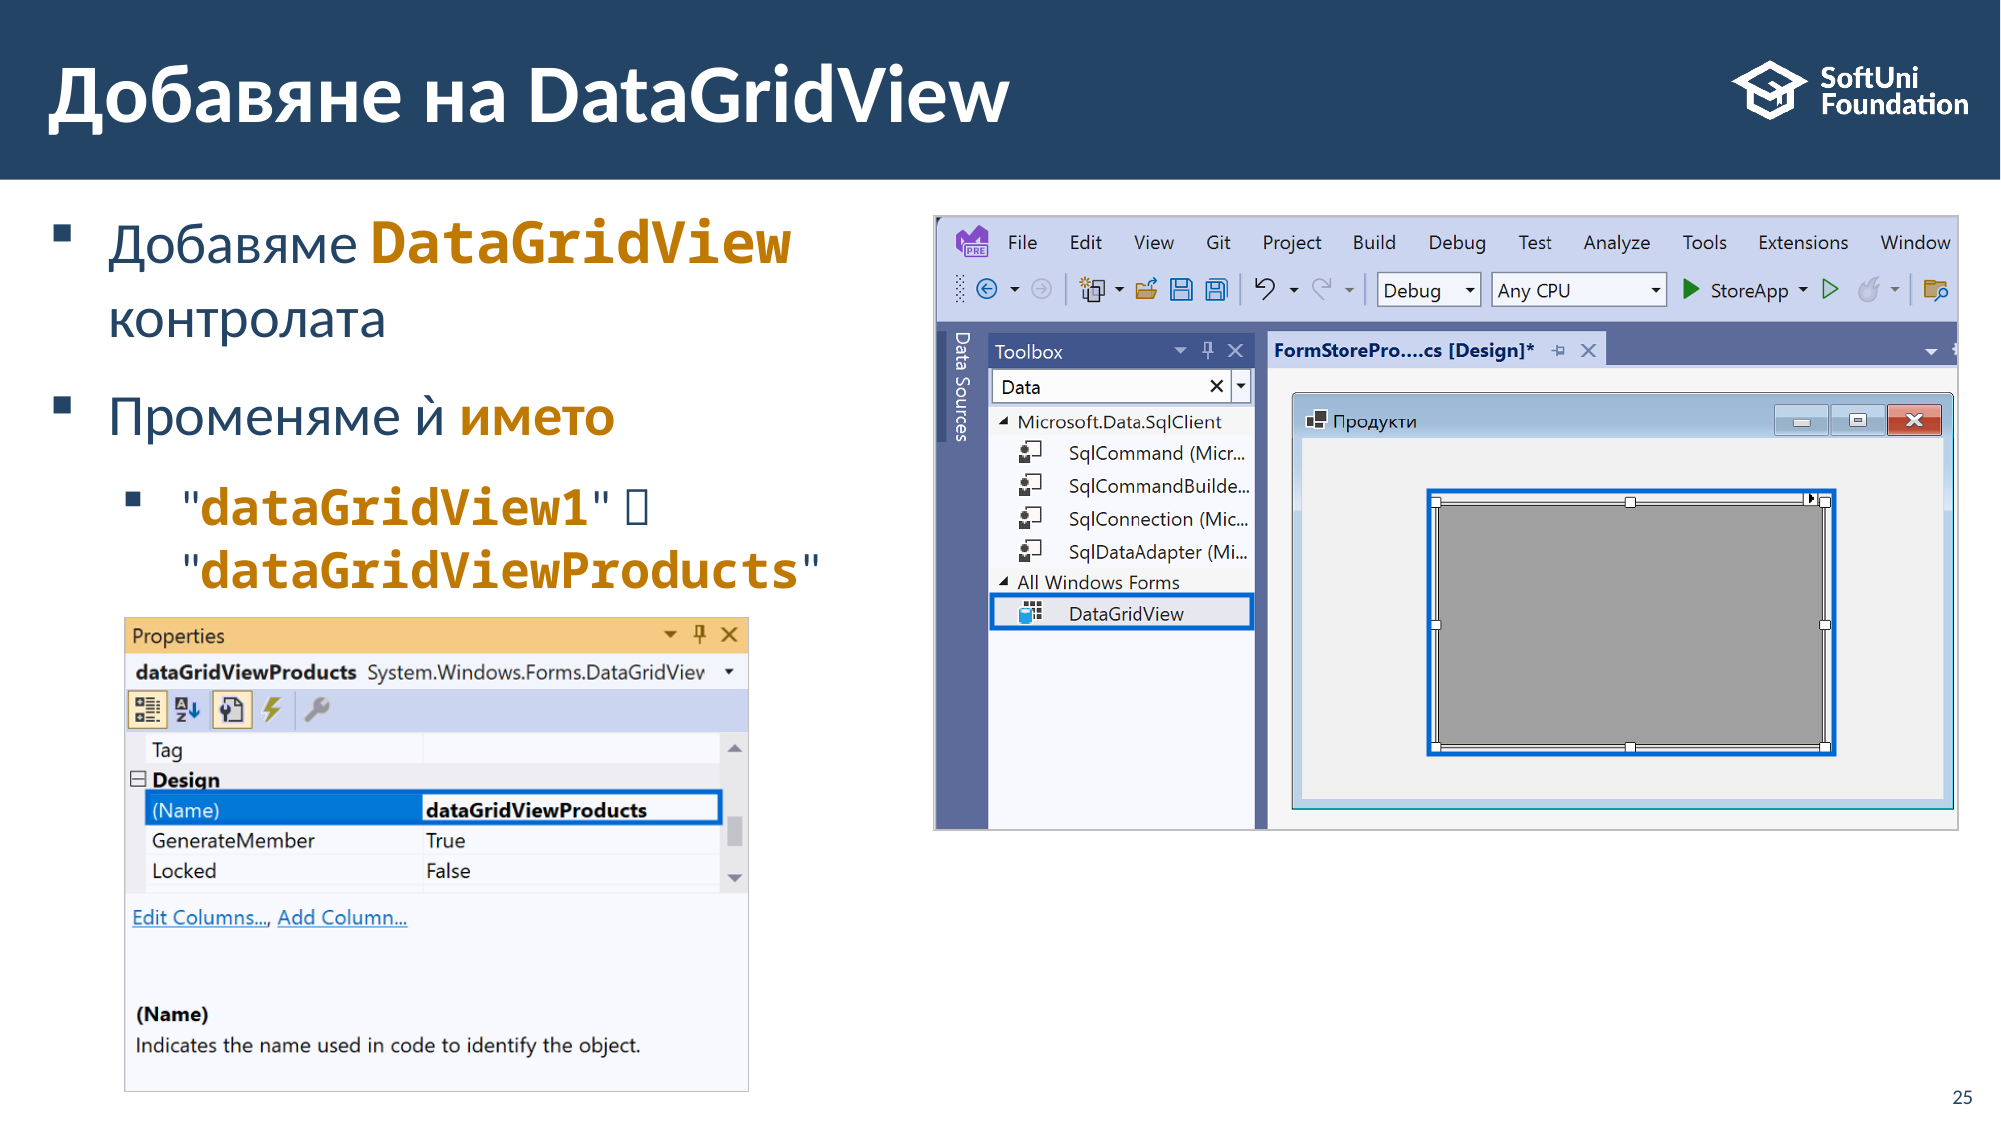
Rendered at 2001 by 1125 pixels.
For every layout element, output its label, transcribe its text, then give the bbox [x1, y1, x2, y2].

picture [123, 617, 749, 1092]
title Добавяне на DataGridView [31, 16, 1716, 162]
picture [933, 215, 1959, 831]
list Добавяме DataGridView контролата Променяме ѝ името "dataGridView1"  "dataGridViewProducts" [31, 196, 931, 1104]
picture [1731, 60, 1968, 120]
slide_number 25 [1927, 1067, 1989, 1117]
